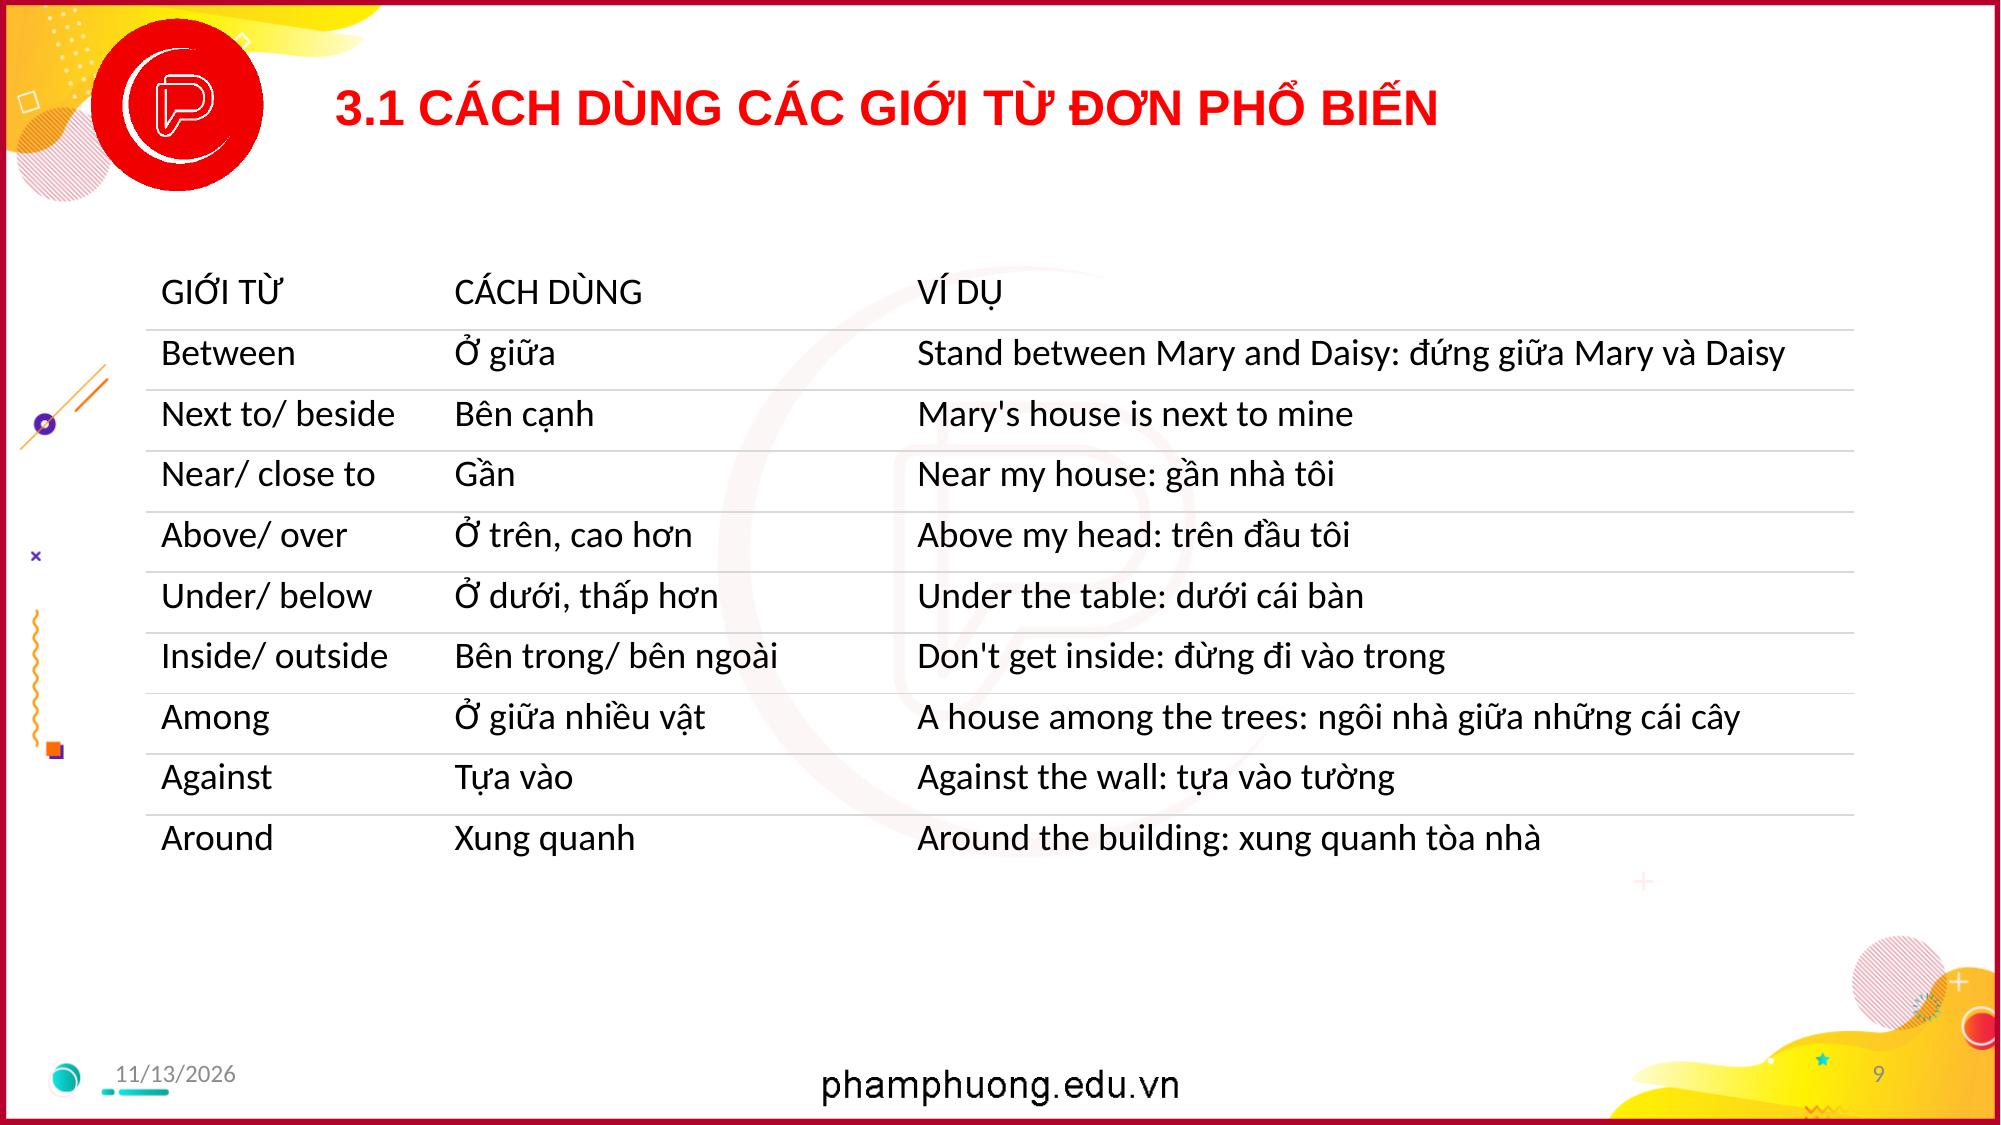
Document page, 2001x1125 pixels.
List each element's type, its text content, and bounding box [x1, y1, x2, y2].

table_header VÍ DỤ [902, 269, 1854, 329]
table_cell Around [146, 816, 439, 876]
table_cell Among [146, 694, 439, 753]
table_cell Mary's house is next to mine [902, 391, 1854, 450]
text_box 3.1 CÁCH DÙNG CÁC GIỚI TỪ ĐƠN PHỔ BIẾN [320, 37, 2000, 173]
table_cell Between [146, 331, 439, 389]
table_header CÁCH DÙNG [439, 269, 902, 329]
table_cell Bên cạnh [439, 391, 902, 450]
slide_number 9 [1433, 1042, 1900, 1103]
table_cell Ở giữa [439, 331, 902, 389]
table_cell Near my house: gần nhà tôi [902, 452, 1854, 511]
picture [0, 0, 2001, 1125]
table_cell Don't get inside: đừng đi vào trong [902, 634, 1854, 693]
table_cell Ở dưới, thấp hơn [439, 573, 902, 632]
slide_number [99, 1042, 567, 1103]
table_cell Ở trên, cao hơn [439, 513, 902, 571]
table_cell Around the building: xung quanh tòa nhà [902, 816, 1854, 876]
table_cell Near/ close to [146, 452, 439, 511]
table_cell Under/ below [146, 573, 439, 632]
table_cell Ở giữa nhiều vật [439, 694, 902, 753]
table_cell Tựa vào [439, 755, 902, 814]
table_cell Bên trong/ bên ngoài [439, 634, 902, 693]
table_cell Inside/ outside [146, 634, 439, 693]
table_header GIỚI TỪ [146, 269, 439, 329]
table_cell Above my head: trên đầu tôi [902, 513, 1854, 571]
table_cell Stand between Mary and Daisy: đứng giữa Mary và Daisy [902, 331, 1854, 389]
table_cell Next to/ beside [146, 391, 439, 450]
table_cell Against the wall: tựa vào tường [902, 755, 1854, 814]
table_cell Above/ over [146, 513, 439, 571]
table_cell A house among the trees: ngôi nhà giữa những cái cây [902, 694, 1854, 753]
table_cell Under the table: dưới cái bàn [902, 573, 1854, 632]
table_cell Against [146, 755, 439, 814]
table_cell Gần [439, 452, 902, 511]
table_cell Xung quanh [439, 816, 902, 876]
